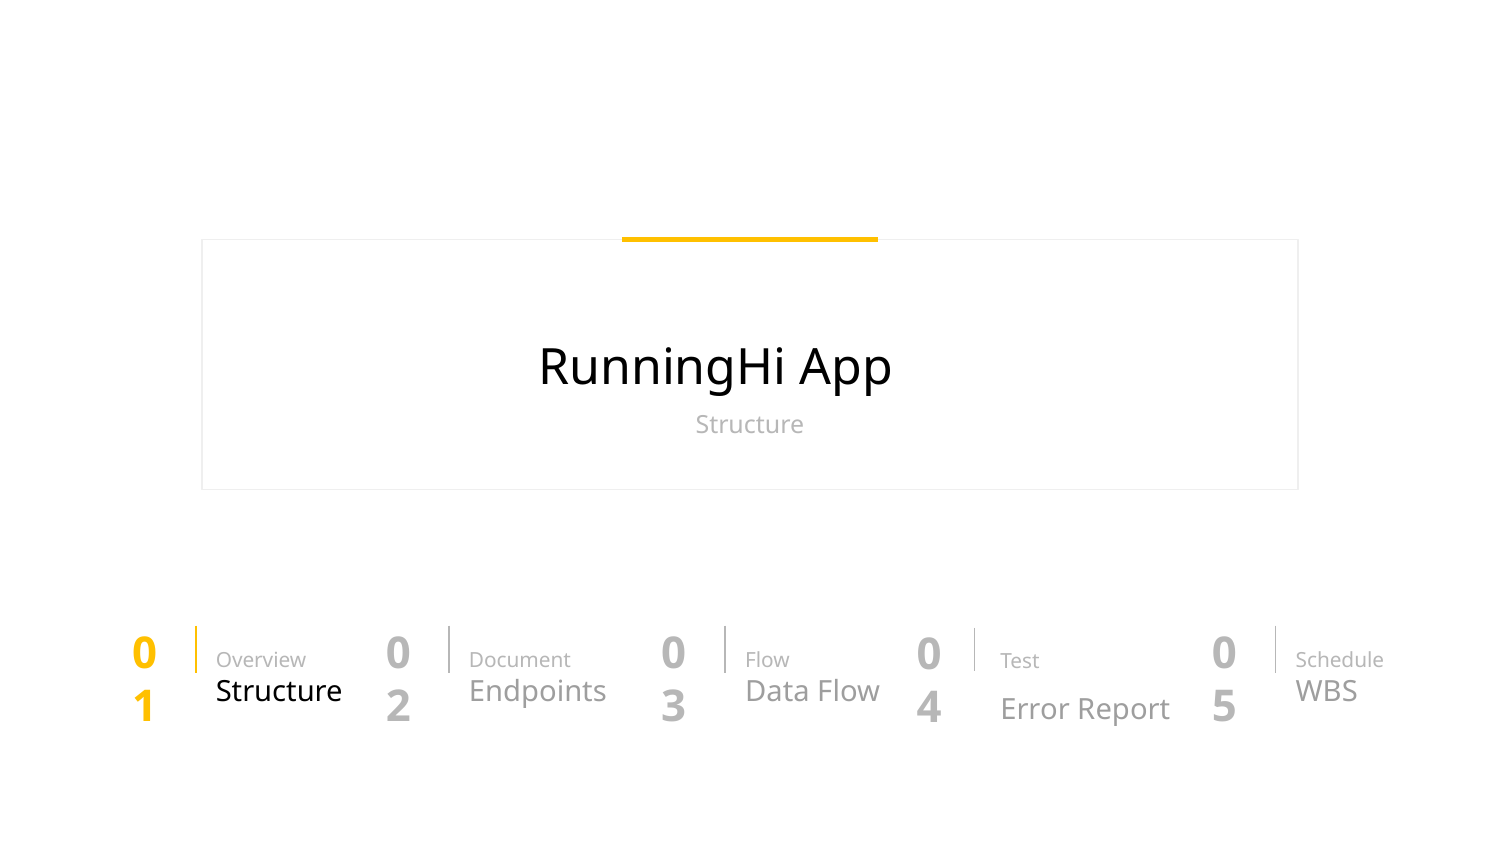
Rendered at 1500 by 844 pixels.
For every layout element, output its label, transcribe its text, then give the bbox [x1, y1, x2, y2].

text_box 02 [370, 610, 450, 745]
text_box Schedule WBS [1280, 619, 1473, 722]
text_box [201, 239, 1299, 490]
text_box 05 [1196, 610, 1276, 745]
text_box 04 [901, 610, 981, 746]
text_box Overview Structure [200, 619, 370, 722]
text_box Flow Data Flow [730, 619, 901, 722]
text_box 01 [117, 610, 196, 745]
text_box Document Endpoints [454, 619, 676, 722]
text_box 03 [646, 610, 725, 745]
text_box Structure [468, 403, 1032, 446]
text_box RunningHi App [259, 325, 1241, 404]
text_box Test Error Report [985, 620, 1207, 741]
